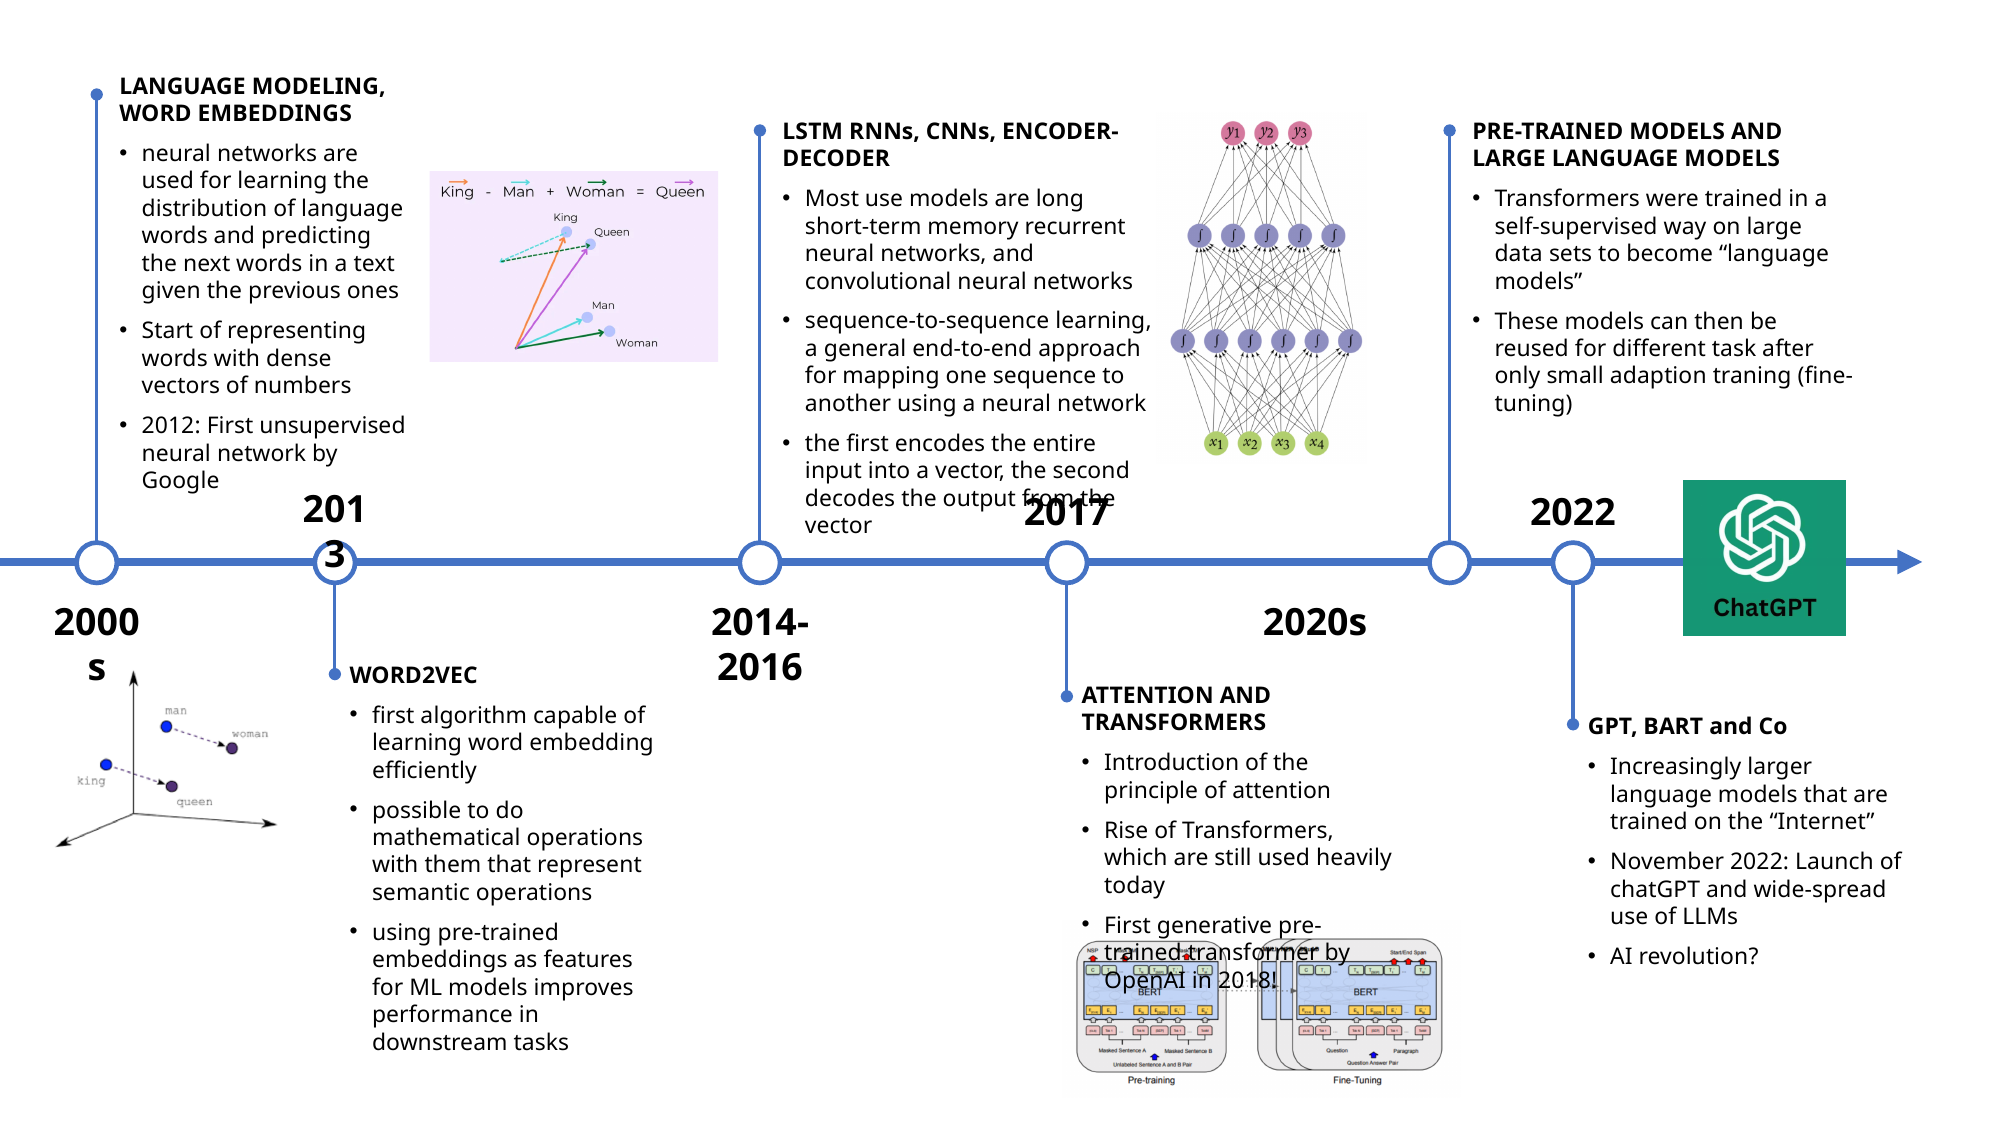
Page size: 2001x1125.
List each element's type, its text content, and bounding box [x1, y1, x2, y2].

text_box [75, 541, 118, 561]
text_box 2017 [954, 480, 1180, 541]
text_box GPT, BART and Co Increasingly larger language models that are trained on the “Internet” November 2022: Launch of chatGPT and wide-spread use of LLMs AI revolution? [1573, 704, 1921, 1017]
picture [1156, 112, 1367, 464]
text_box 2014-2016 [661, 590, 859, 696]
text_box ATTENTION AND TRANSFORMERS Introduction of the principle of attention Rise of Transformers, which are still used heavily today First generative pre-trained transformer by OpenAI in 2018! [1066, 673, 1415, 920]
text_box PRE-TRAINED MODELS AND LARGE LANGUAGE MODELS Transformers were trained in a self-supervised way on large data sets to become “language models” These models can then be reused for different task after only small adaption traning (fine-tuning) [1457, 109, 1870, 464]
text_box [738, 541, 781, 561]
text_box [1551, 563, 1595, 584]
text_box 2013 [281, 477, 388, 561]
text_box LANGUAGE MODELING, WORD EMBEDDINGS neural networks are used for learning the distribution of language words and predicting the next words in a text given the previous ones Start of representing words with dense vectors of numbers 2012: First unsupervised neural network by Google [104, 63, 427, 501]
text_box [1045, 563, 1089, 584]
text_box 2020s [1216, 590, 1415, 651]
text_box [738, 563, 782, 584]
picture [49, 626, 299, 877]
text_box [1552, 541, 1595, 561]
text_box [1428, 541, 1471, 561]
text_box [1045, 541, 1088, 561]
picture [1683, 480, 1846, 636]
text_box [75, 563, 118, 584]
text_box LSTM RNNs, CNNs, ENCODER-DECODER Most use models are long short-term memory recurrent neural networks, and convolutional neural networks sequence-to-sequence learning, a general end-to-end approach for mapping one sequence to another using a neural network the first encodes the entire input into a vector, the second decodes the output from the vector [767, 108, 1169, 546]
text_box 2022 [1460, 480, 1683, 541]
text_box WORD2VEC first algorithm capable of learning word embedding efficiently possible to do mathematical operations with them that represent semantic operations using pre-trained embeddings as features for ML models improves performance in downstream tasks [334, 652, 683, 1063]
text_box [1428, 563, 1471, 584]
picture [1062, 920, 1461, 1098]
text_box 2000s [32, 590, 161, 696]
picture [429, 171, 719, 362]
text_box 2013 [281, 563, 388, 582]
